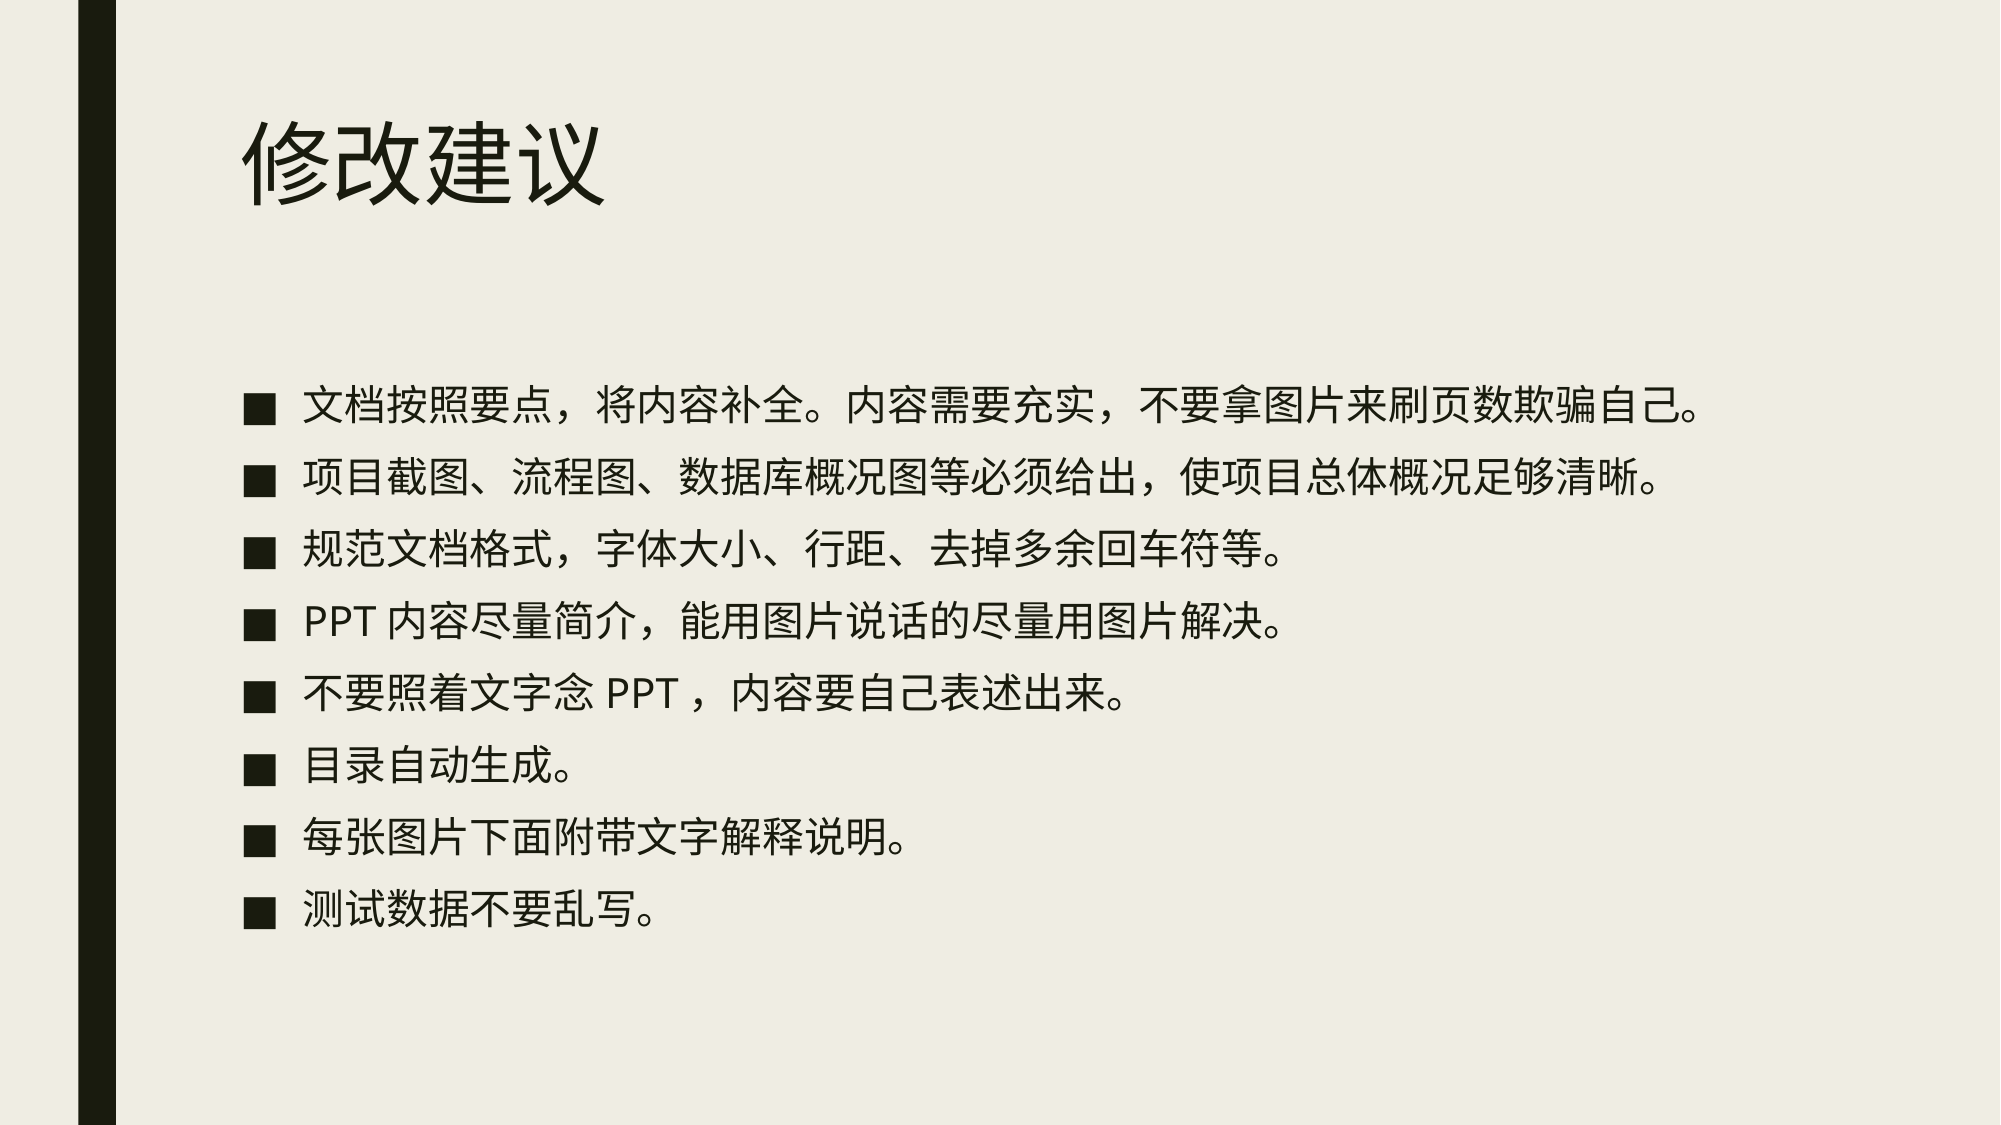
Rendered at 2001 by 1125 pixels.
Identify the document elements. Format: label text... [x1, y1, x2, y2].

title 修改建议 [225, 112, 1800, 357]
list 文档按照要点，将内容补全。内容需要充实，不要拿图片来刷页数欺骗自己。 项目截图、流程图、数据库概况图等必须给出，使项目总体概况足够清晰。 规范文档格式，字体大小、行距、去掉多余回车符等。 PPT内容尽量简介，能用图片说话的尽量用图片解决。 不要照着文字念PPT，内容要自己表述出来。 目录自动生成。 每张图片下面附带文字解释说明。 测试数据不要乱写。 [225, 375, 1800, 963]
